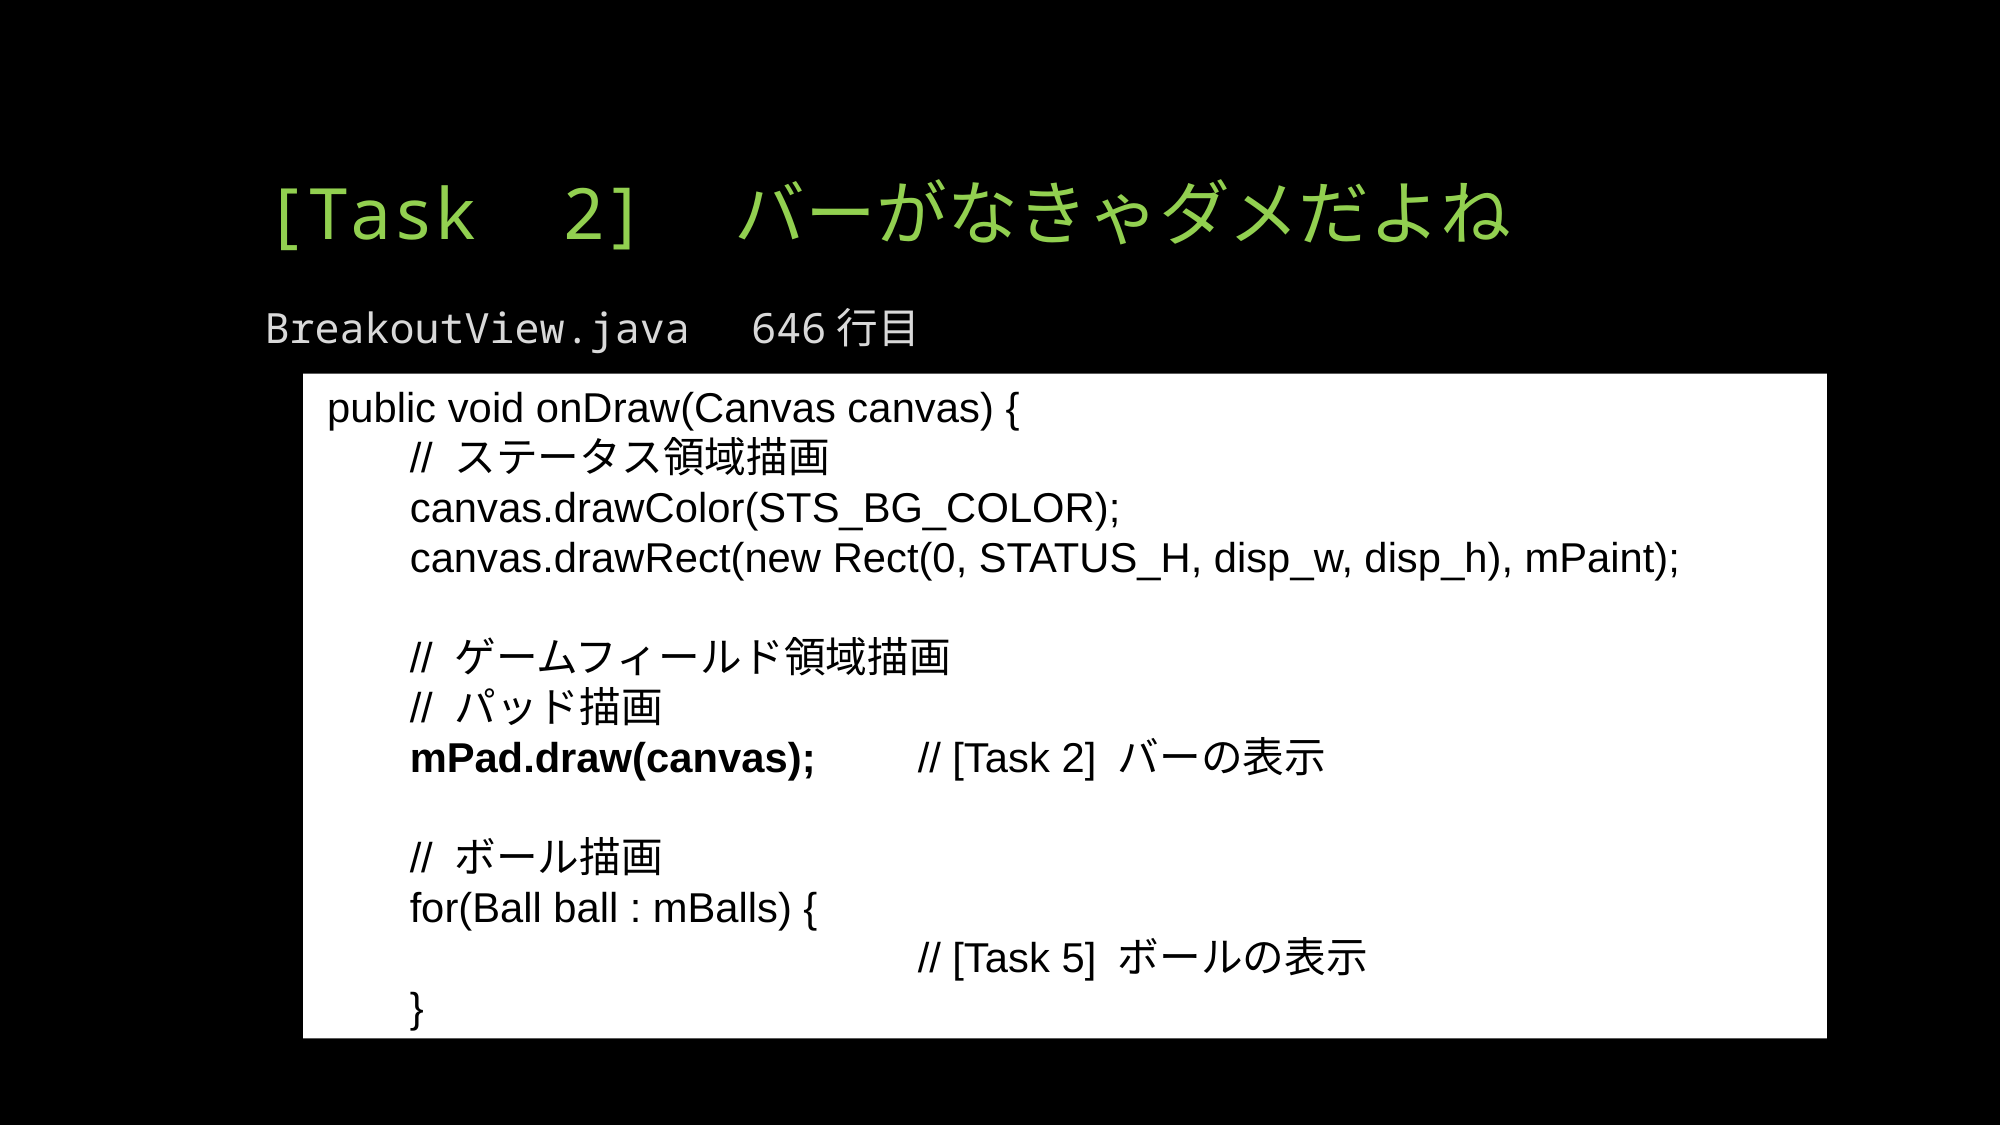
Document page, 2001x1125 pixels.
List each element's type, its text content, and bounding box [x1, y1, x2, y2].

text_box BreakoutView.java 646行目 [249, 299, 1750, 1083]
title [Task 2] バーがなきゃダメだよね [249, 75, 1750, 263]
text_box public void onDraw(Canvas canvas) { // ステータス領域描画 canvas.drawColor(STS_BG_COLOR); canvas.drawRect(new Rect(0, STATUS_H, disp_w, disp_h), mPaint); // ゲームフィールド領域描画 // パッド描画 mPad.draw(canvas); // [Task 2] バーの表示 // ボール描画 for(Ball ball : mBalls) { // [Task 5] ボールの表示 } [303, 373, 1827, 1039]
